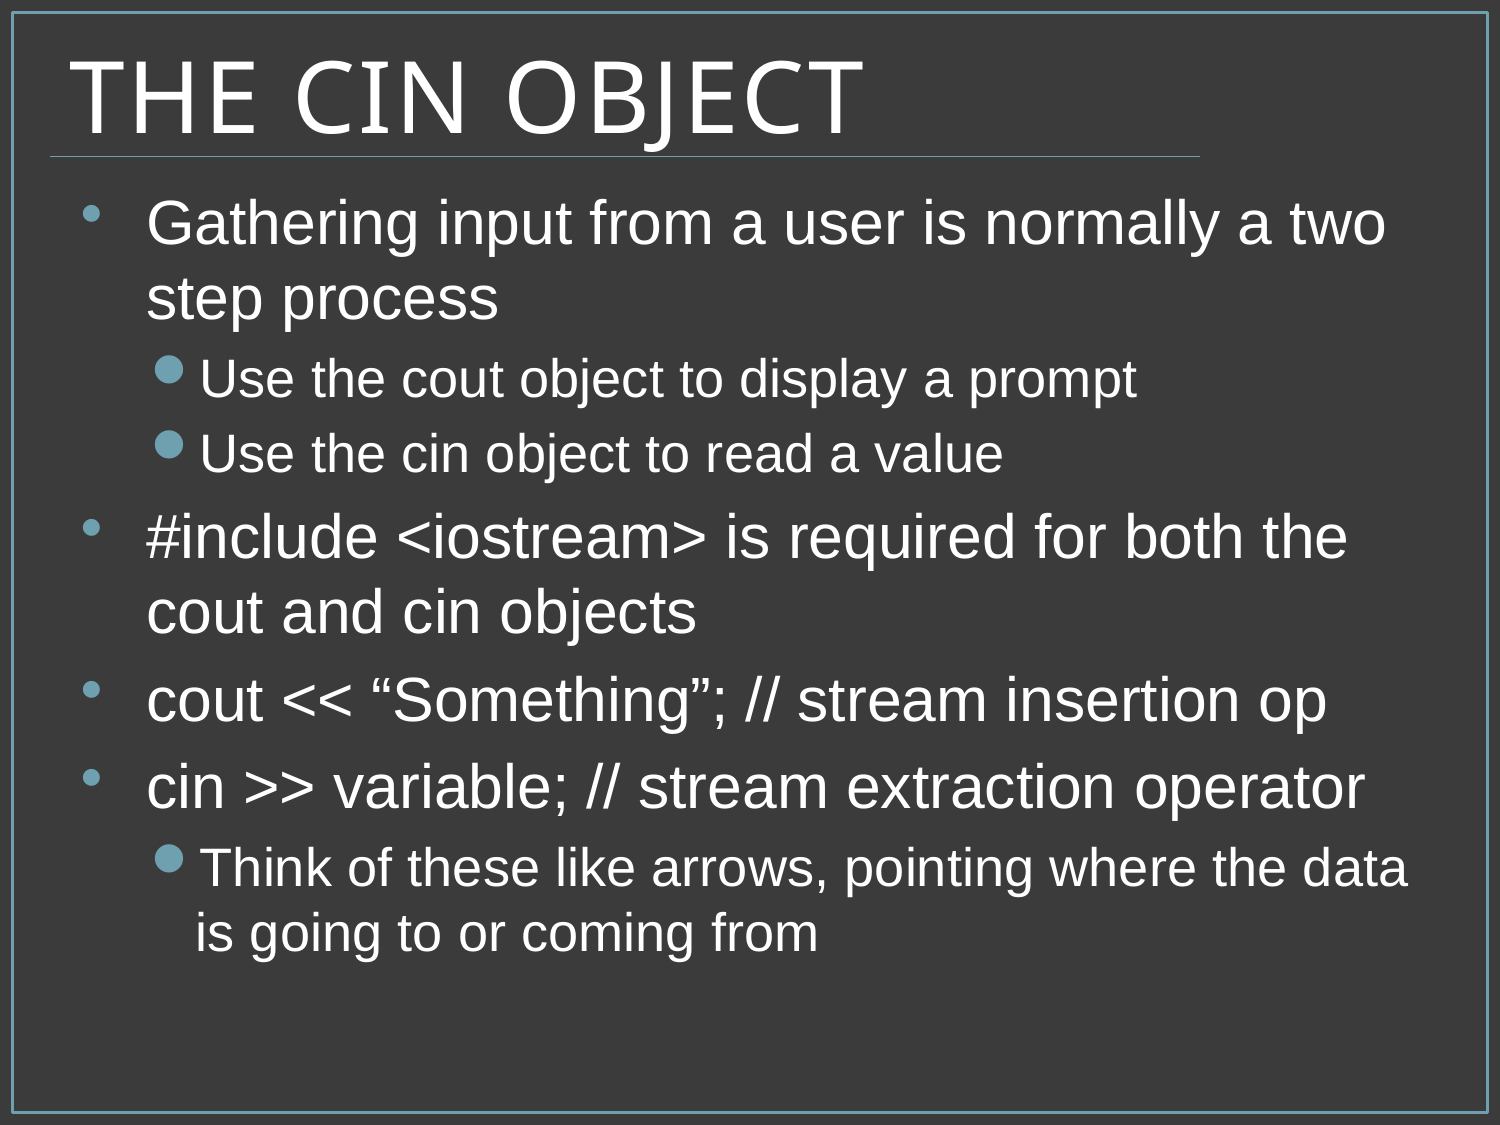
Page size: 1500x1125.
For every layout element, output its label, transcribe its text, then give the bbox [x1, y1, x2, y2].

list Gathering input from a user is normally a two step process Use the cout object to display a prompt Use the cin object to read a value #include <iostream> is required for both the cout and cin objects cout << “Something”; // stream insertion op cin >> variable; // stream extraction operator Think of these like arrows, pointing where the data is going to or coming from [62, 174, 1438, 1075]
title The cin Object [54, 0, 1405, 188]
